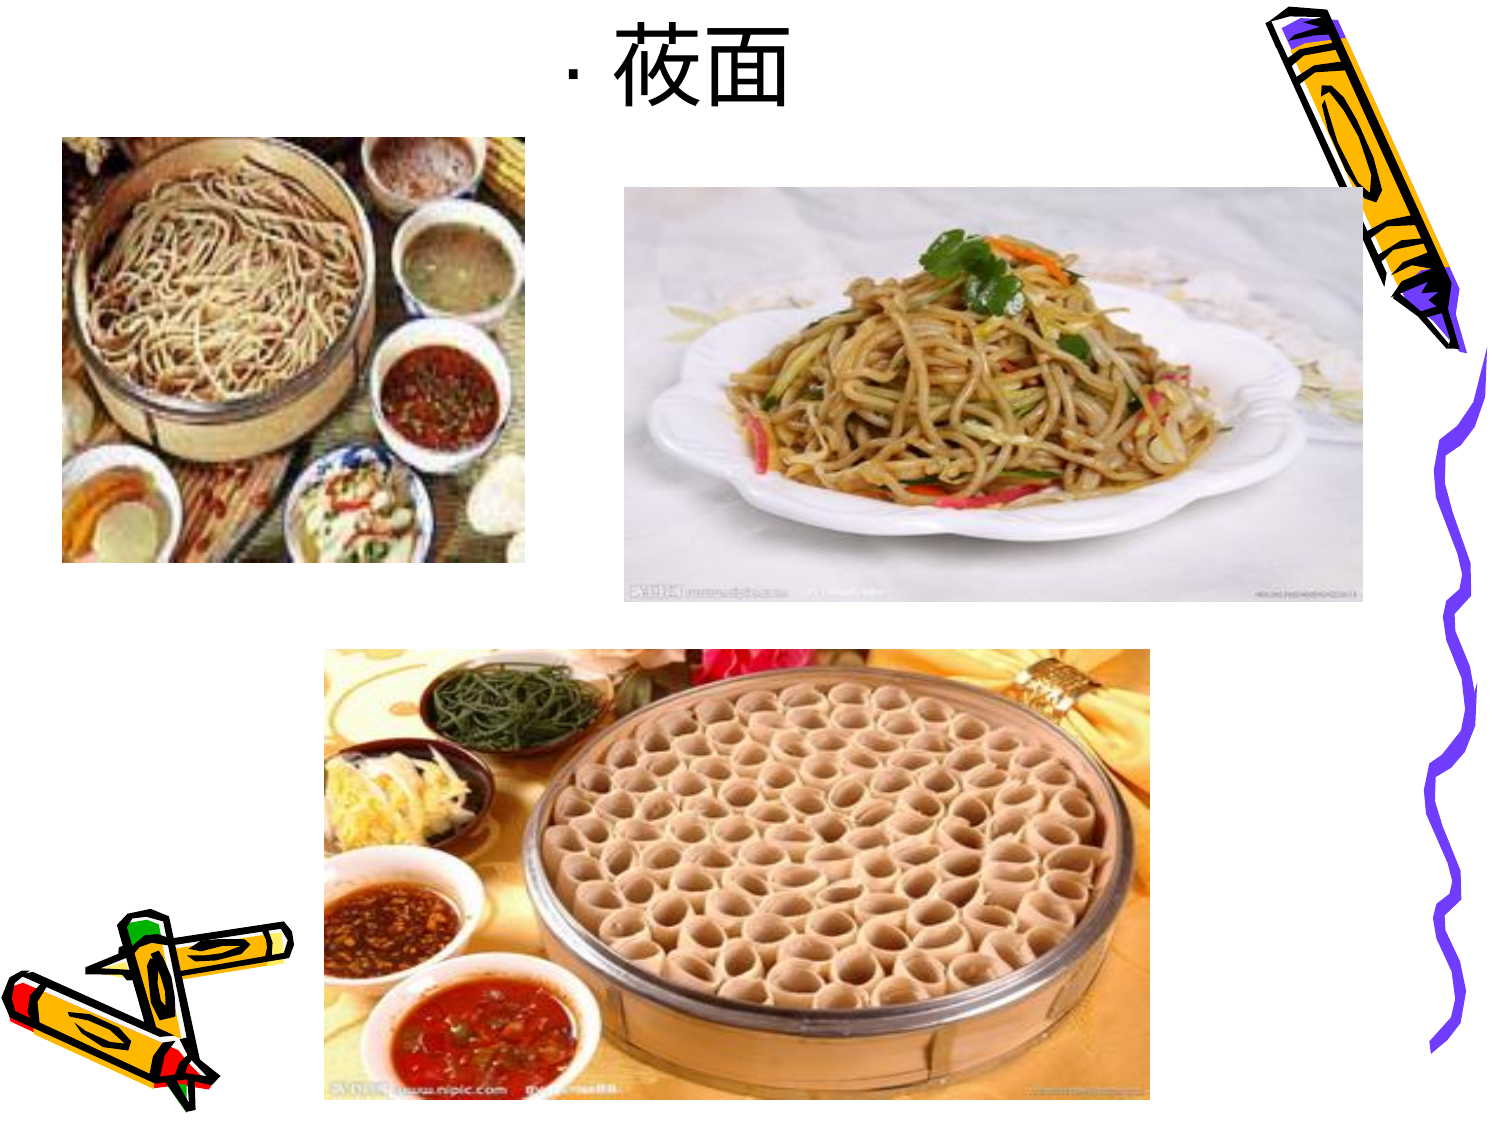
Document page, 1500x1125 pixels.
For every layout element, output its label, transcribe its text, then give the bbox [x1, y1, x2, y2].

picture [324, 649, 1150, 1100]
title ·莜面 [424, 0, 990, 126]
picture [62, 137, 525, 563]
picture [624, 187, 1363, 602]
